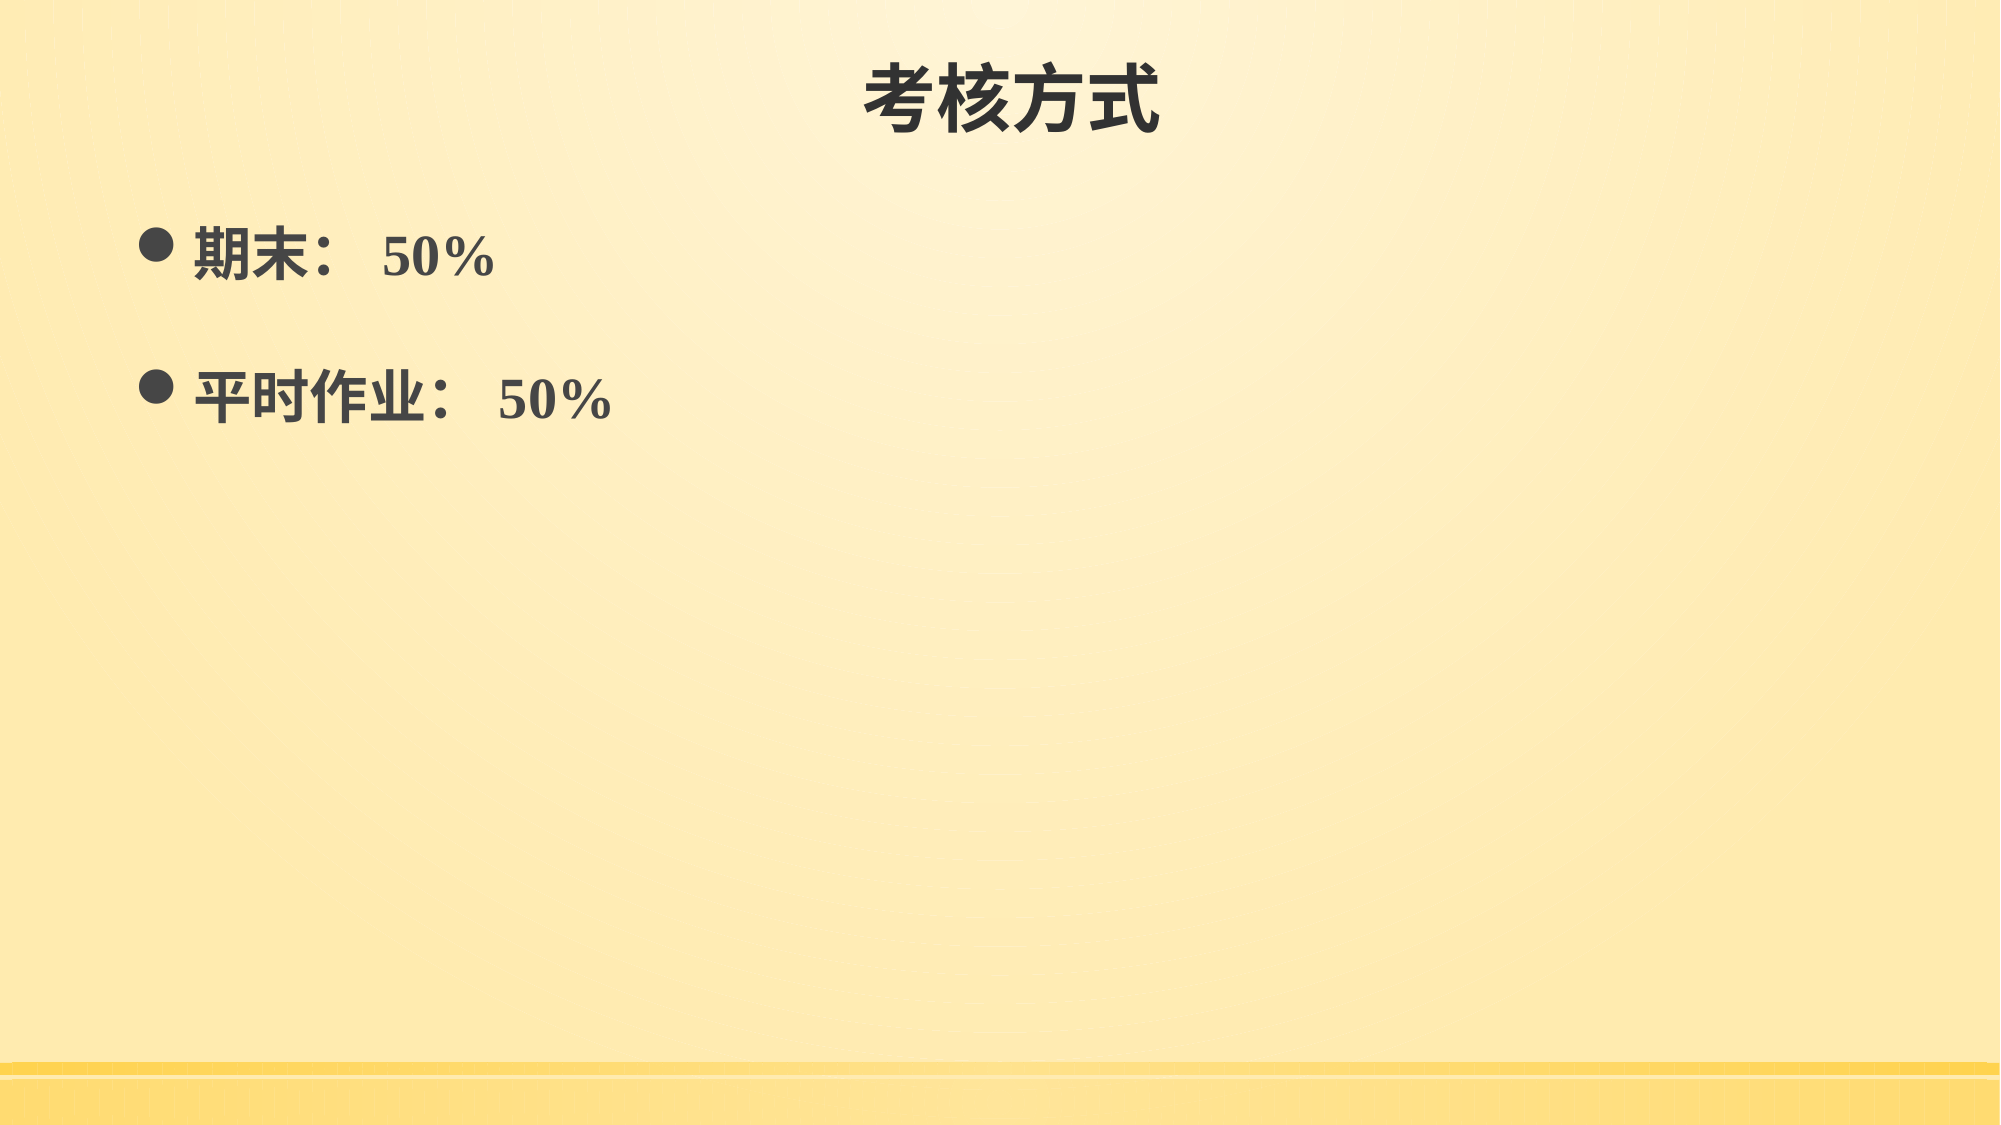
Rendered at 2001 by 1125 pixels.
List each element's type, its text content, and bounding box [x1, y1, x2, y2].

list 期末：50% 平时作业：50% [111, 174, 1919, 962]
title 考核方式 [107, 18, 1915, 150]
